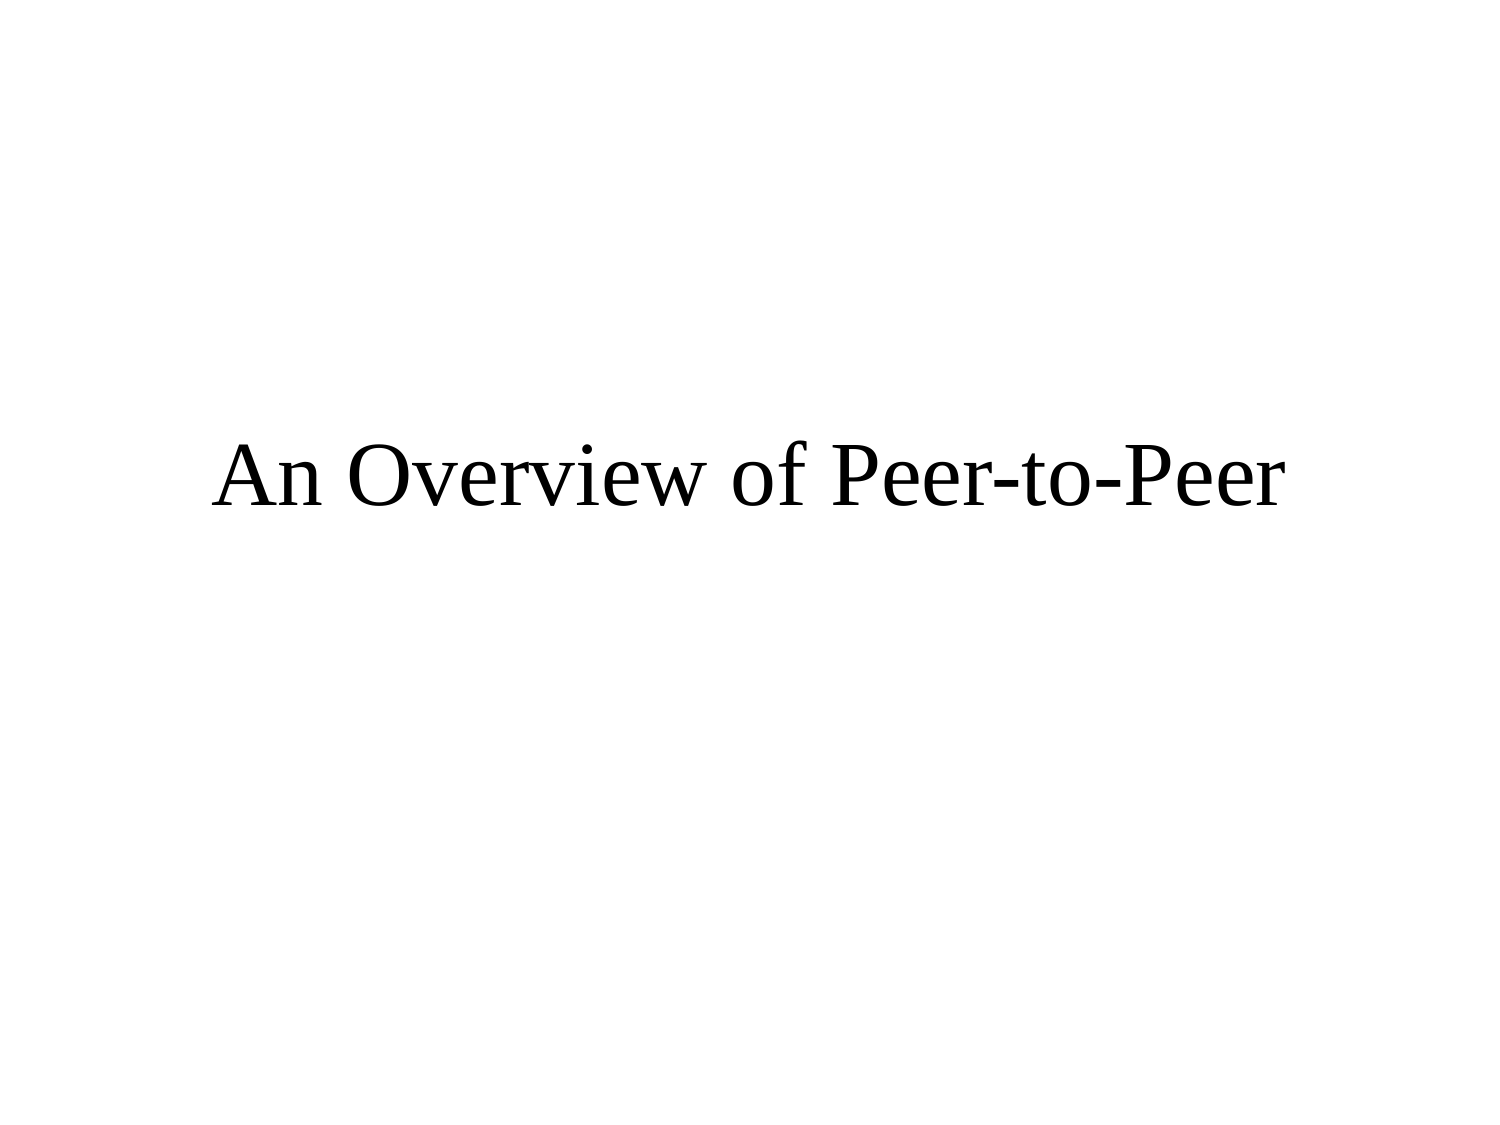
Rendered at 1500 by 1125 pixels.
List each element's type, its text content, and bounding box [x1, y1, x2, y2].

title An Overview of Peer-to-Peer [112, 375, 1388, 563]
